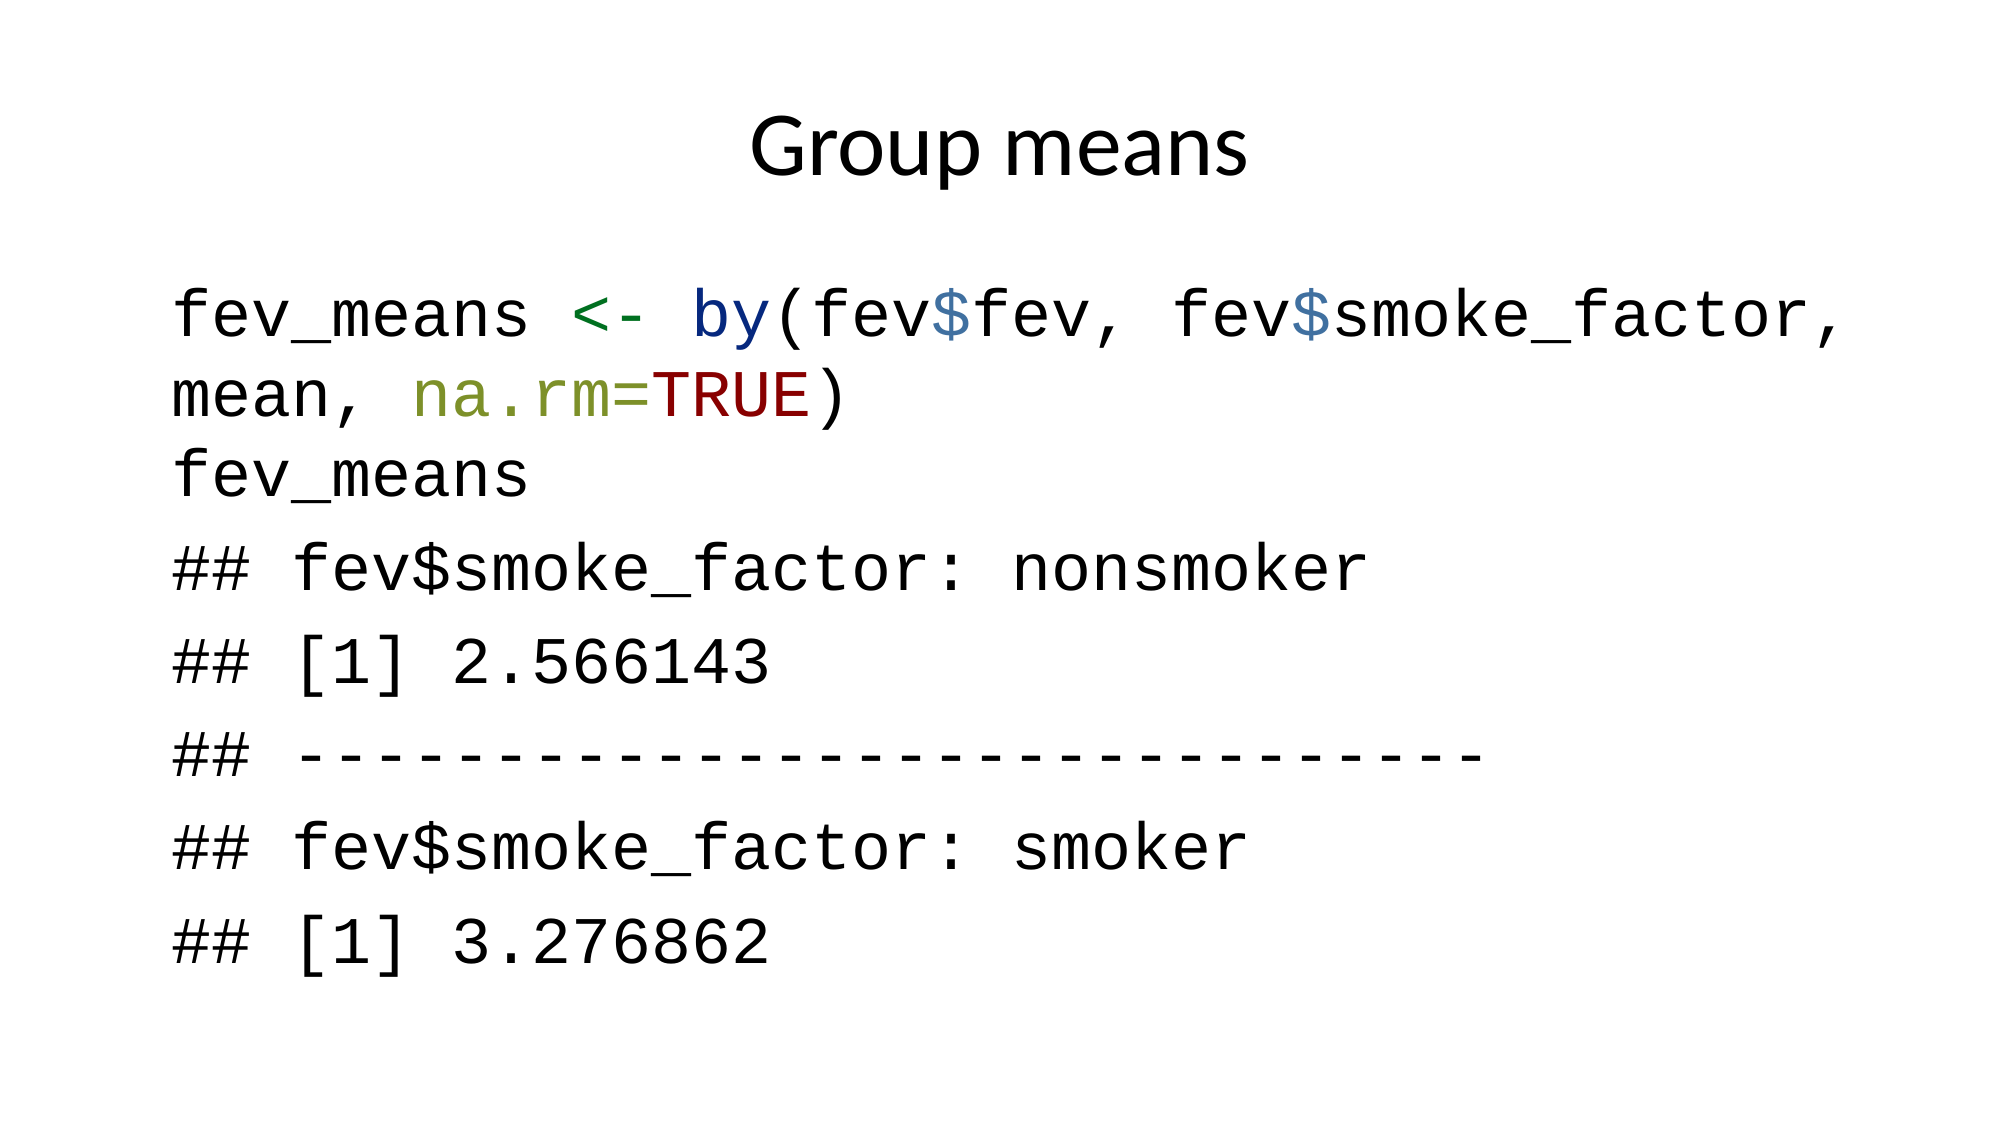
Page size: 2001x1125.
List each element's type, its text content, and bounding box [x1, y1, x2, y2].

list fev_means <- by(fev$fev, fev$smoke_factor, mean, na.rm=TRUE) fev_means ## fev$smoke_factor: nonsmoker ## [1] 2.566143 ## ------------------------------ ## fev$smoke_factor: smoker ## [1] 3.276862 [99, 262, 1900, 1005]
title Group means [99, 45, 1900, 233]
